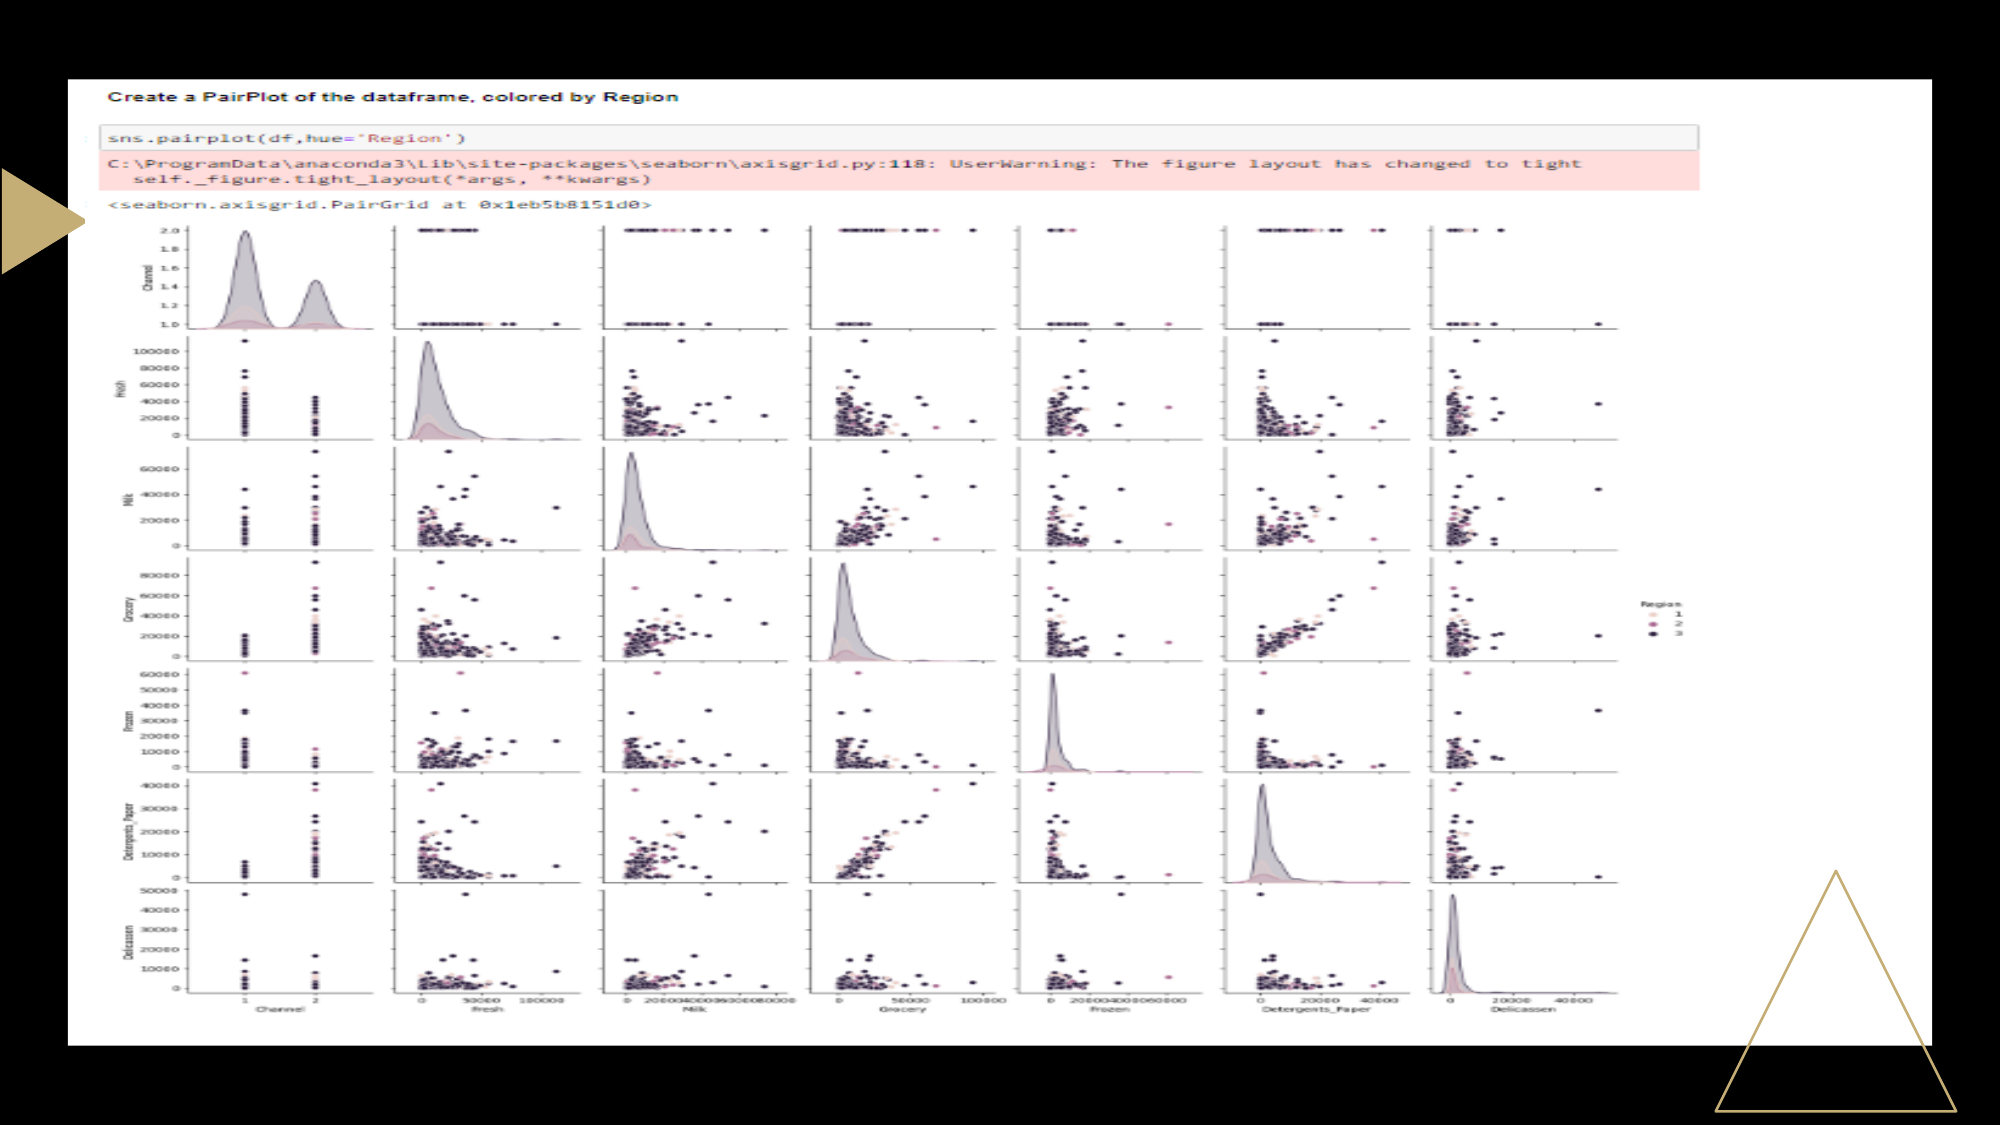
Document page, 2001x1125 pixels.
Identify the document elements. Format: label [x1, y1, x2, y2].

picture [85, 80, 1732, 1043]
